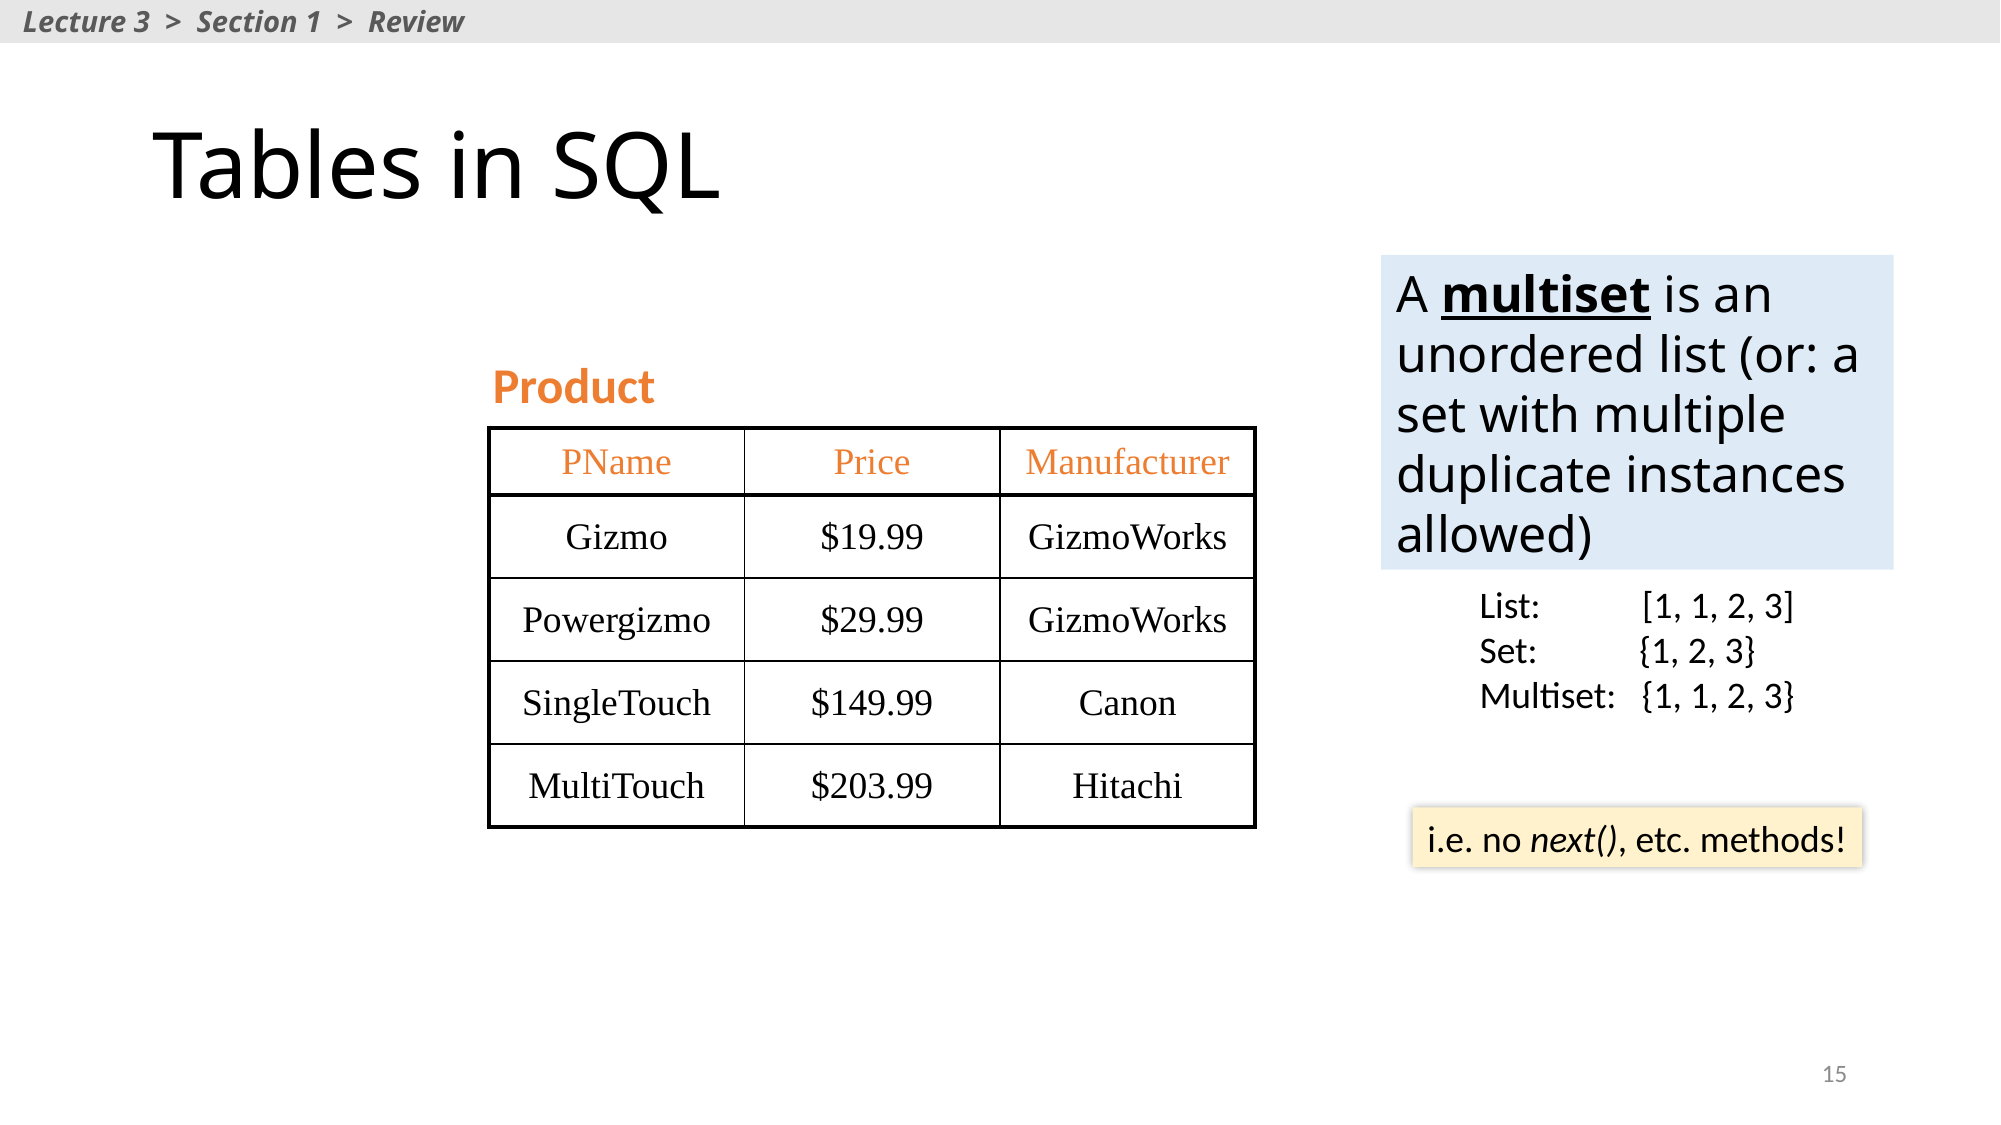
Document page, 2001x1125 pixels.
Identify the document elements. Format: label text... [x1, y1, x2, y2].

table_cell Gizmo [491, 497, 744, 577]
table_cell $29.99 [745, 579, 999, 660]
table_cell Hitachi [1001, 745, 1253, 825]
table_cell $203.99 [745, 745, 999, 825]
table_cell $149.99 [745, 662, 999, 743]
text_box i.e. no next(), etc. methods! [1412, 807, 1863, 868]
table_cell $19.99 [745, 497, 999, 577]
text_box Product [478, 345, 671, 421]
table_cell GizmoWorks [1001, 497, 1253, 577]
title Tables in SQL [137, 59, 1863, 278]
text_box A multiset is an unordered list (or: a set with multiple duplicate instances allowed) [1381, 254, 1894, 570]
table_cell SingleTouch [491, 662, 744, 743]
table_cell MultiTouch [491, 745, 744, 825]
table_header Price [745, 430, 999, 493]
table_header Manufacturer [1001, 430, 1253, 493]
table_cell Powergizmo [491, 579, 744, 660]
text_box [0, 0, 2000, 47]
text_box List: [1, 1, 2, 3] Set: {1, 2, 3} Multiset: {1, 1, 2, 3} [1464, 573, 1810, 723]
table_cell Canon [1001, 662, 1253, 743]
slide_number 15 [1412, 1042, 1863, 1103]
table_cell GizmoWorks [1001, 579, 1253, 660]
table_header PName [491, 430, 744, 493]
